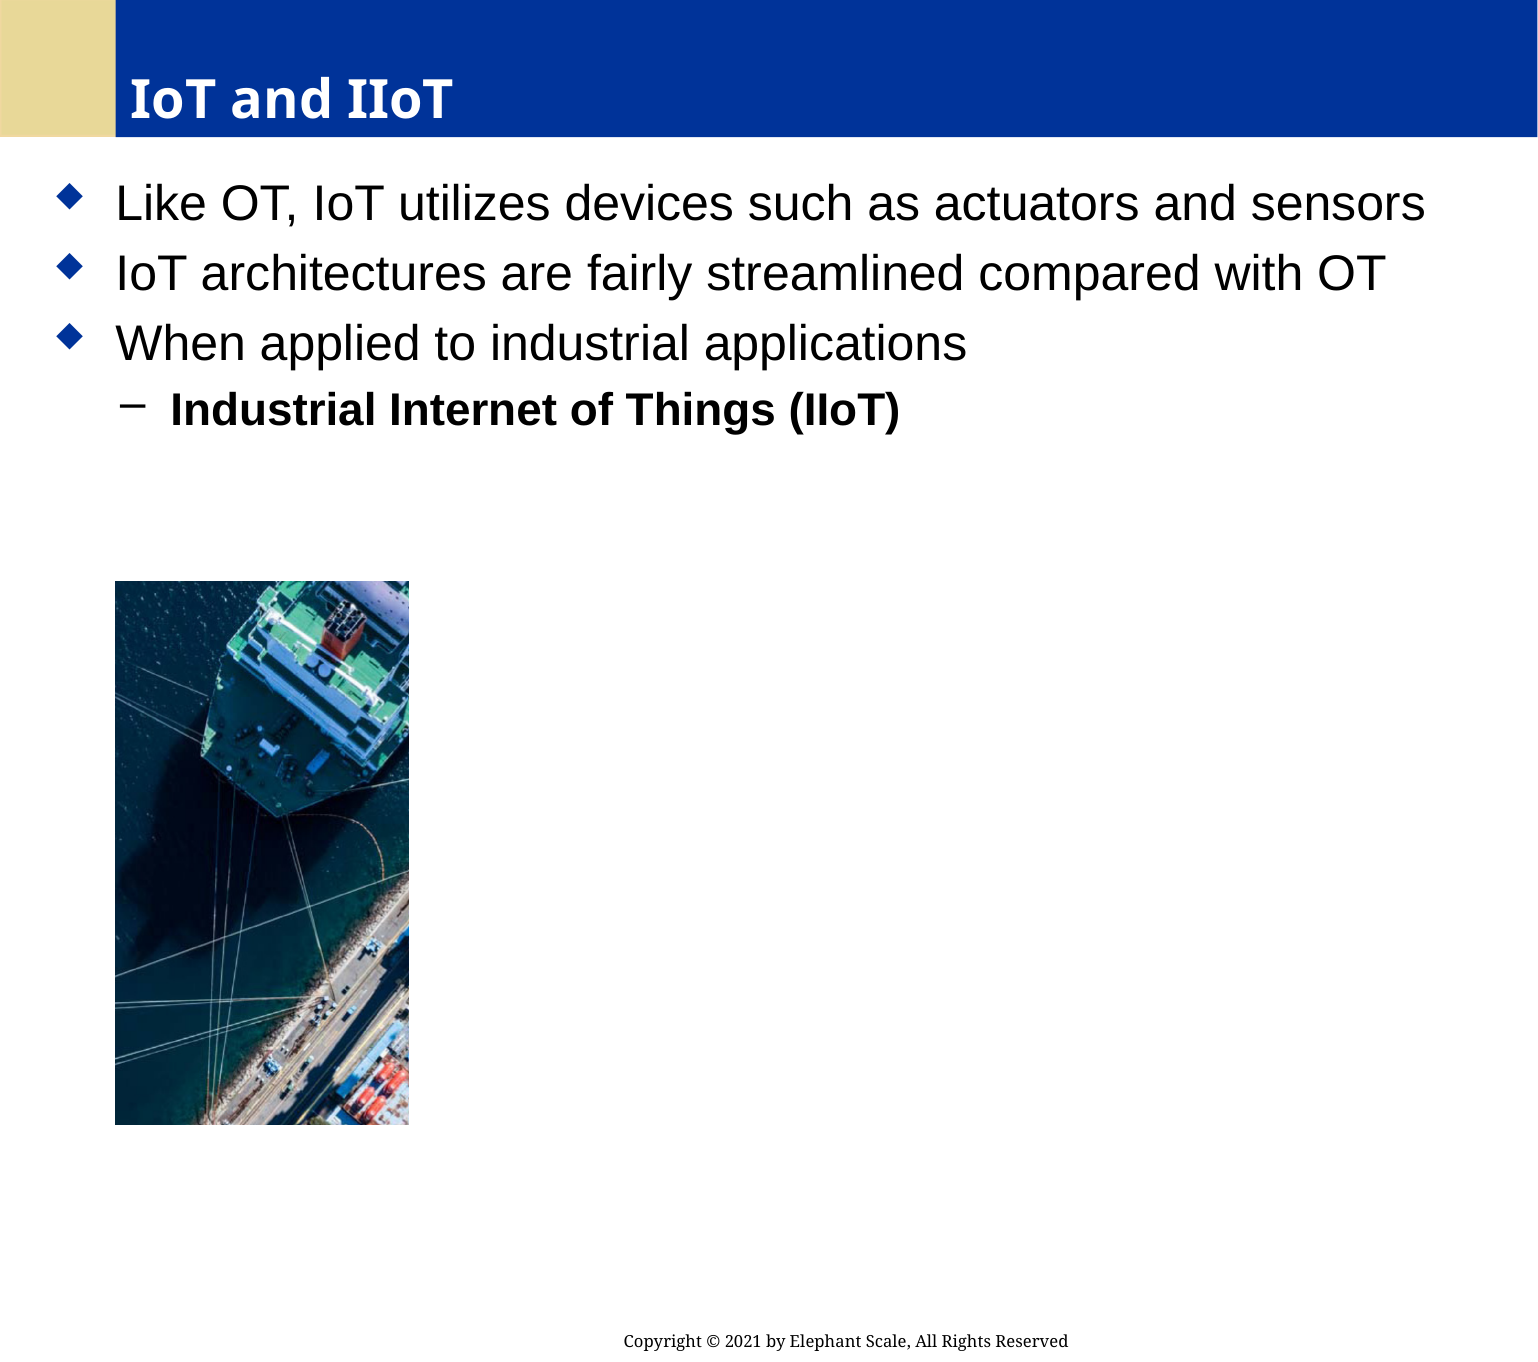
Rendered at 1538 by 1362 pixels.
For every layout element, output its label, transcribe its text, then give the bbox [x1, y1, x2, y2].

picture [0, 0, 115, 137]
title IoT and IIoT [115, 0, 1538, 138]
picture [175, 1111, 181, 1122]
text_box Copyright © 2021 by Elephant Scale, All Rights Reserved [608, 1322, 1085, 1358]
list Like OT, IoT utilizes devices such as actuators and sensors IoT architectures are fairly streamlined compared with OT When applied to industrial applications Industrial Internet of Things (IIoT) [38, 162, 1500, 1284]
picture [115, 581, 410, 1126]
